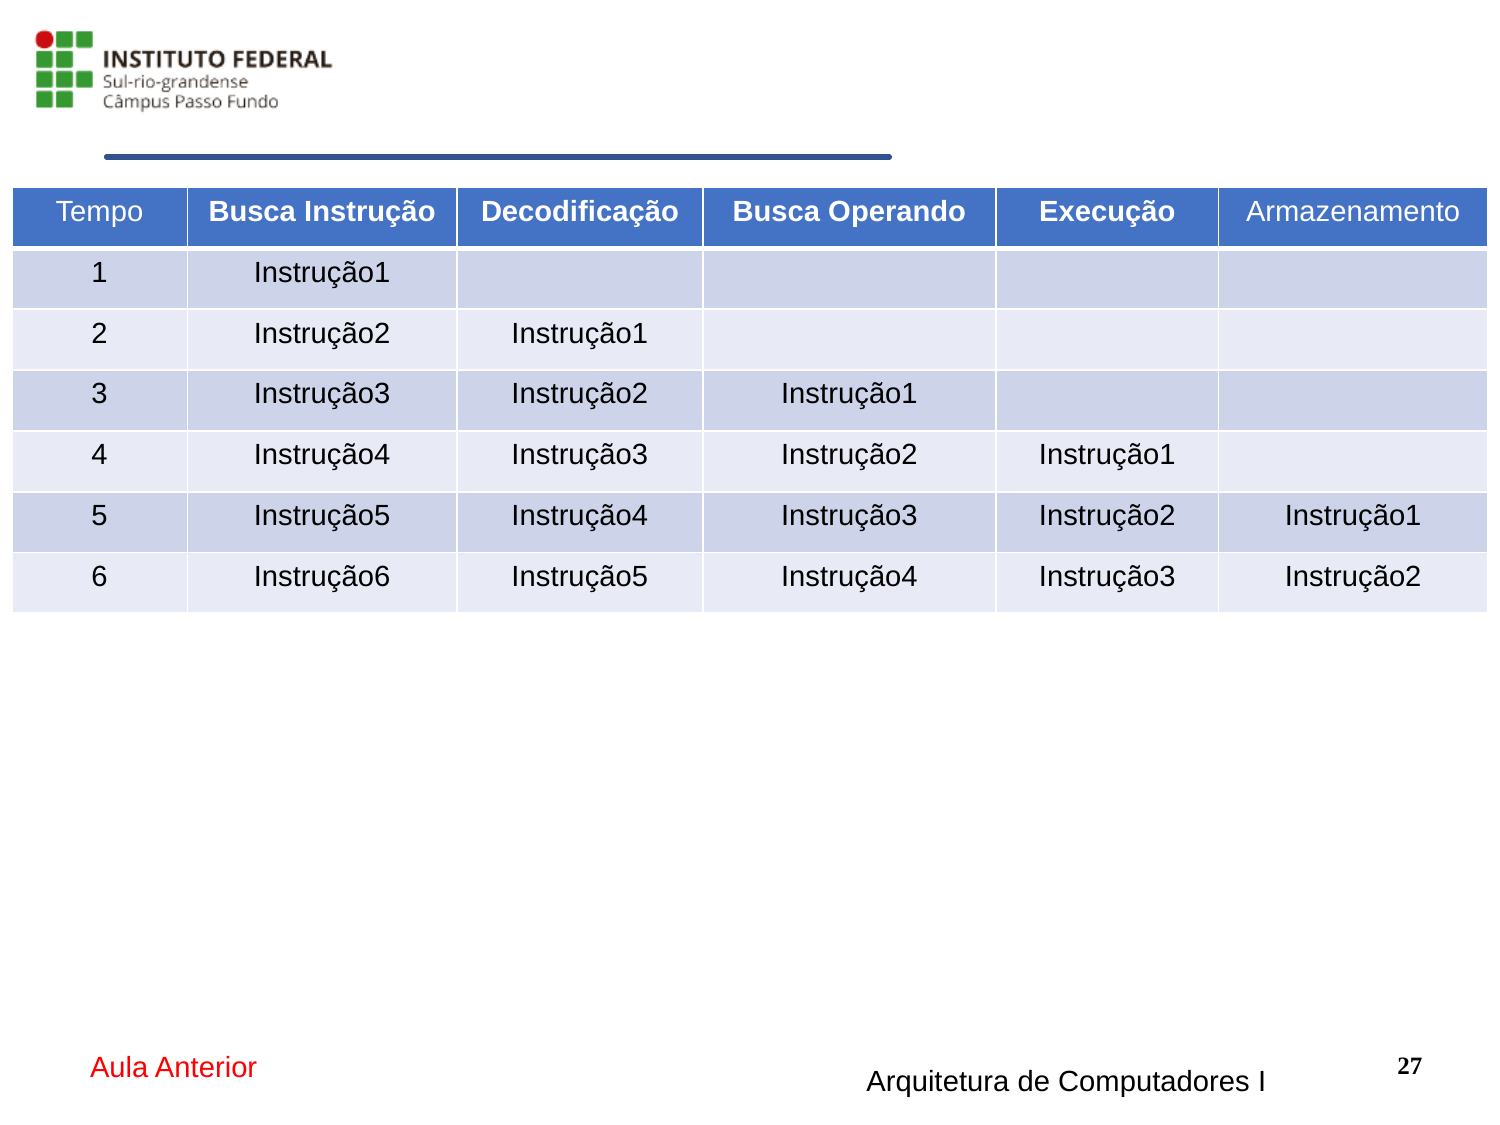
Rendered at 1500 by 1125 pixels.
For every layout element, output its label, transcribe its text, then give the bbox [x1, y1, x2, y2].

table_cell 6 [13, 553, 187, 612]
table_header Armazenamento [1219, 188, 1487, 246]
table_cell Instrução2 [1219, 553, 1487, 612]
table_cell Instrução1 [458, 310, 702, 369]
table_cell 2 [13, 310, 187, 369]
table_cell [1219, 310, 1487, 369]
table_header Execução [997, 188, 1218, 246]
table_cell Instrução4 [188, 432, 456, 491]
table_cell Instrução1 [997, 432, 1218, 491]
table_cell [997, 310, 1218, 369]
table_cell Instrução1 [704, 371, 995, 430]
table_cell Instrução3 [997, 553, 1218, 612]
table_cell Instrução3 [458, 432, 702, 491]
table_cell [997, 251, 1218, 308]
table_header Busca Operando [704, 188, 995, 246]
table_cell [704, 310, 995, 369]
table_cell Instrução2 [997, 493, 1218, 552]
table_cell [704, 251, 995, 308]
table_cell Instrução1 [188, 251, 456, 308]
table_cell Instrução6 [188, 553, 456, 612]
table_cell 1 [13, 251, 187, 308]
table_cell [1219, 251, 1487, 308]
table_cell [1219, 371, 1487, 430]
text_box Aula Anterior [75, 1040, 276, 1091]
table_cell Instrução4 [458, 493, 702, 552]
picture [21, 23, 340, 126]
table_cell [997, 371, 1218, 430]
table_cell Instrução1 [1219, 493, 1487, 552]
table_cell Instrução2 [704, 432, 995, 491]
table_header Busca Instrução [188, 188, 456, 246]
table_header Tempo [13, 188, 187, 246]
table_cell Instrução4 [704, 553, 995, 612]
table_cell Instrução2 [458, 371, 702, 430]
table_cell Instrução3 [188, 371, 456, 430]
table_cell 3 [13, 371, 187, 430]
table_cell 5 [13, 493, 187, 552]
text_box Arquitetura de Computadores I [733, 1054, 1400, 1125]
table_cell [458, 251, 702, 308]
table_header Decodificação [458, 188, 702, 246]
text_box 27 [1049, 1012, 1438, 1088]
table_cell Instrução5 [188, 493, 456, 552]
table_cell Instrução2 [188, 310, 456, 369]
table_cell 4 [13, 432, 187, 491]
table_cell [1219, 432, 1487, 491]
table_cell Instrução5 [458, 553, 702, 612]
table_cell Instrução3 [704, 493, 995, 552]
